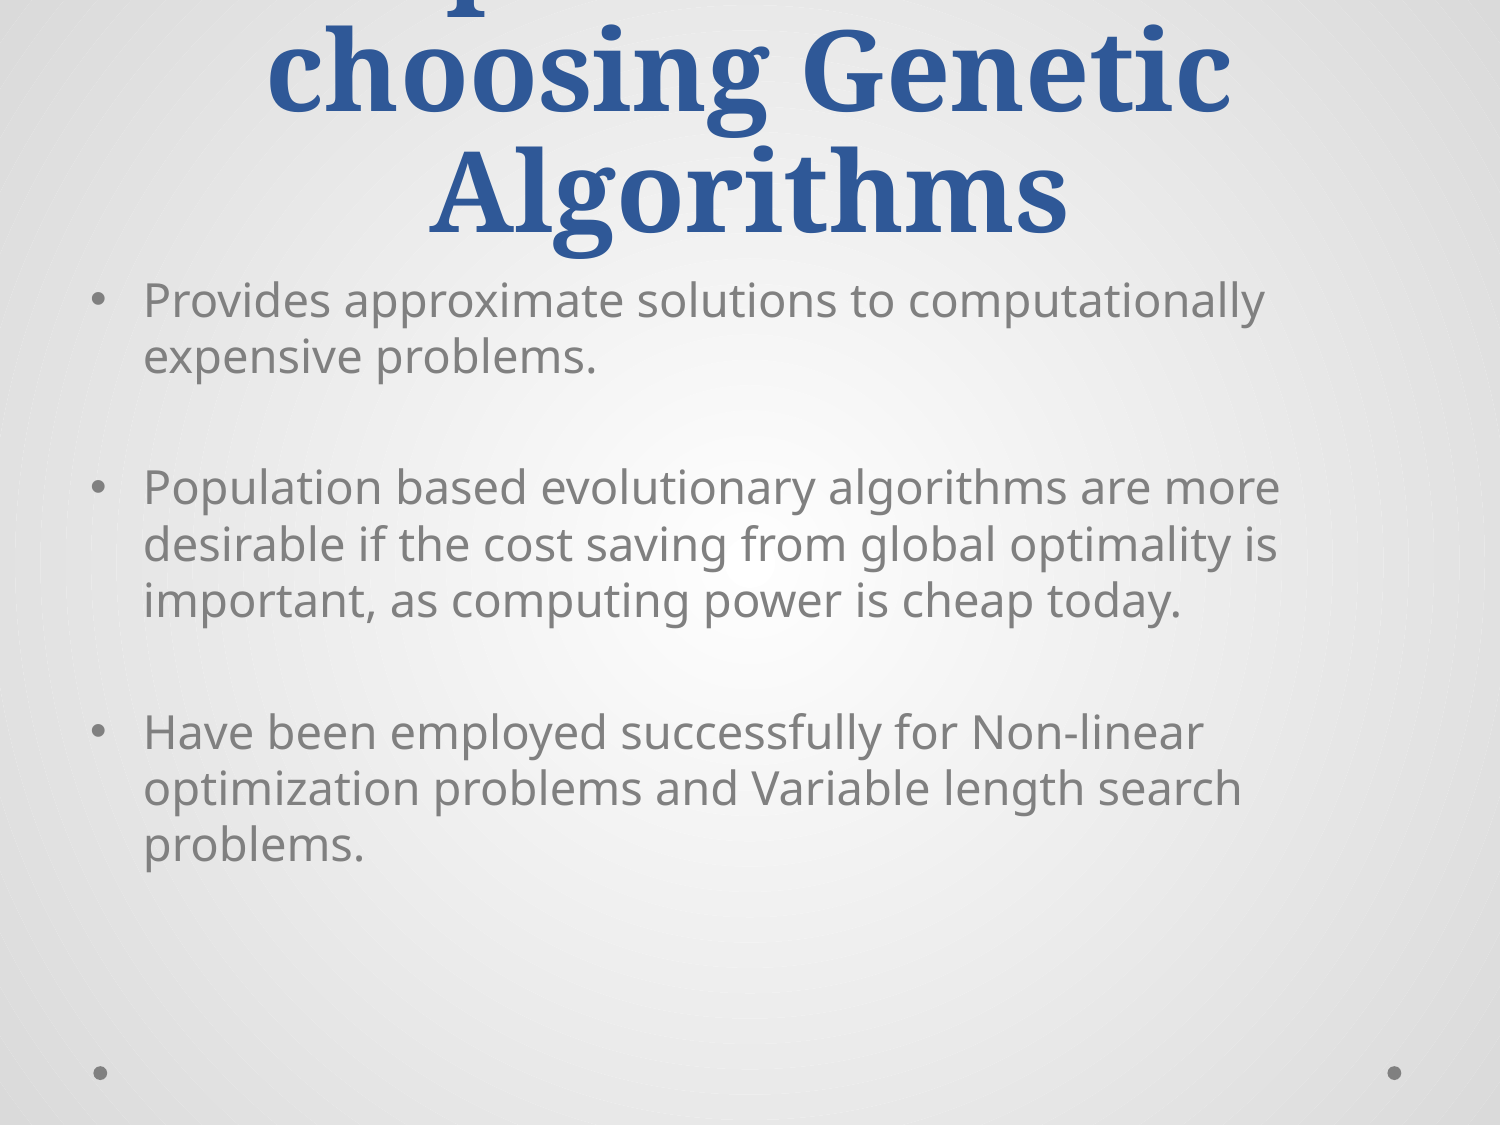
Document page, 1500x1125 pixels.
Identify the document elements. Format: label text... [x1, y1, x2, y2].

list Provides approximate solutions to computationally expensive problems. Population based evolutionary algorithms are more desirable if the cost saving from global optimality is important, as computing power is cheap today. Have been employed successfully for Non-linear optimization problems and Variable length search problems. [75, 262, 1425, 1005]
title Explanation for choosing Genetic Algorithms [75, 0, 1425, 262]
